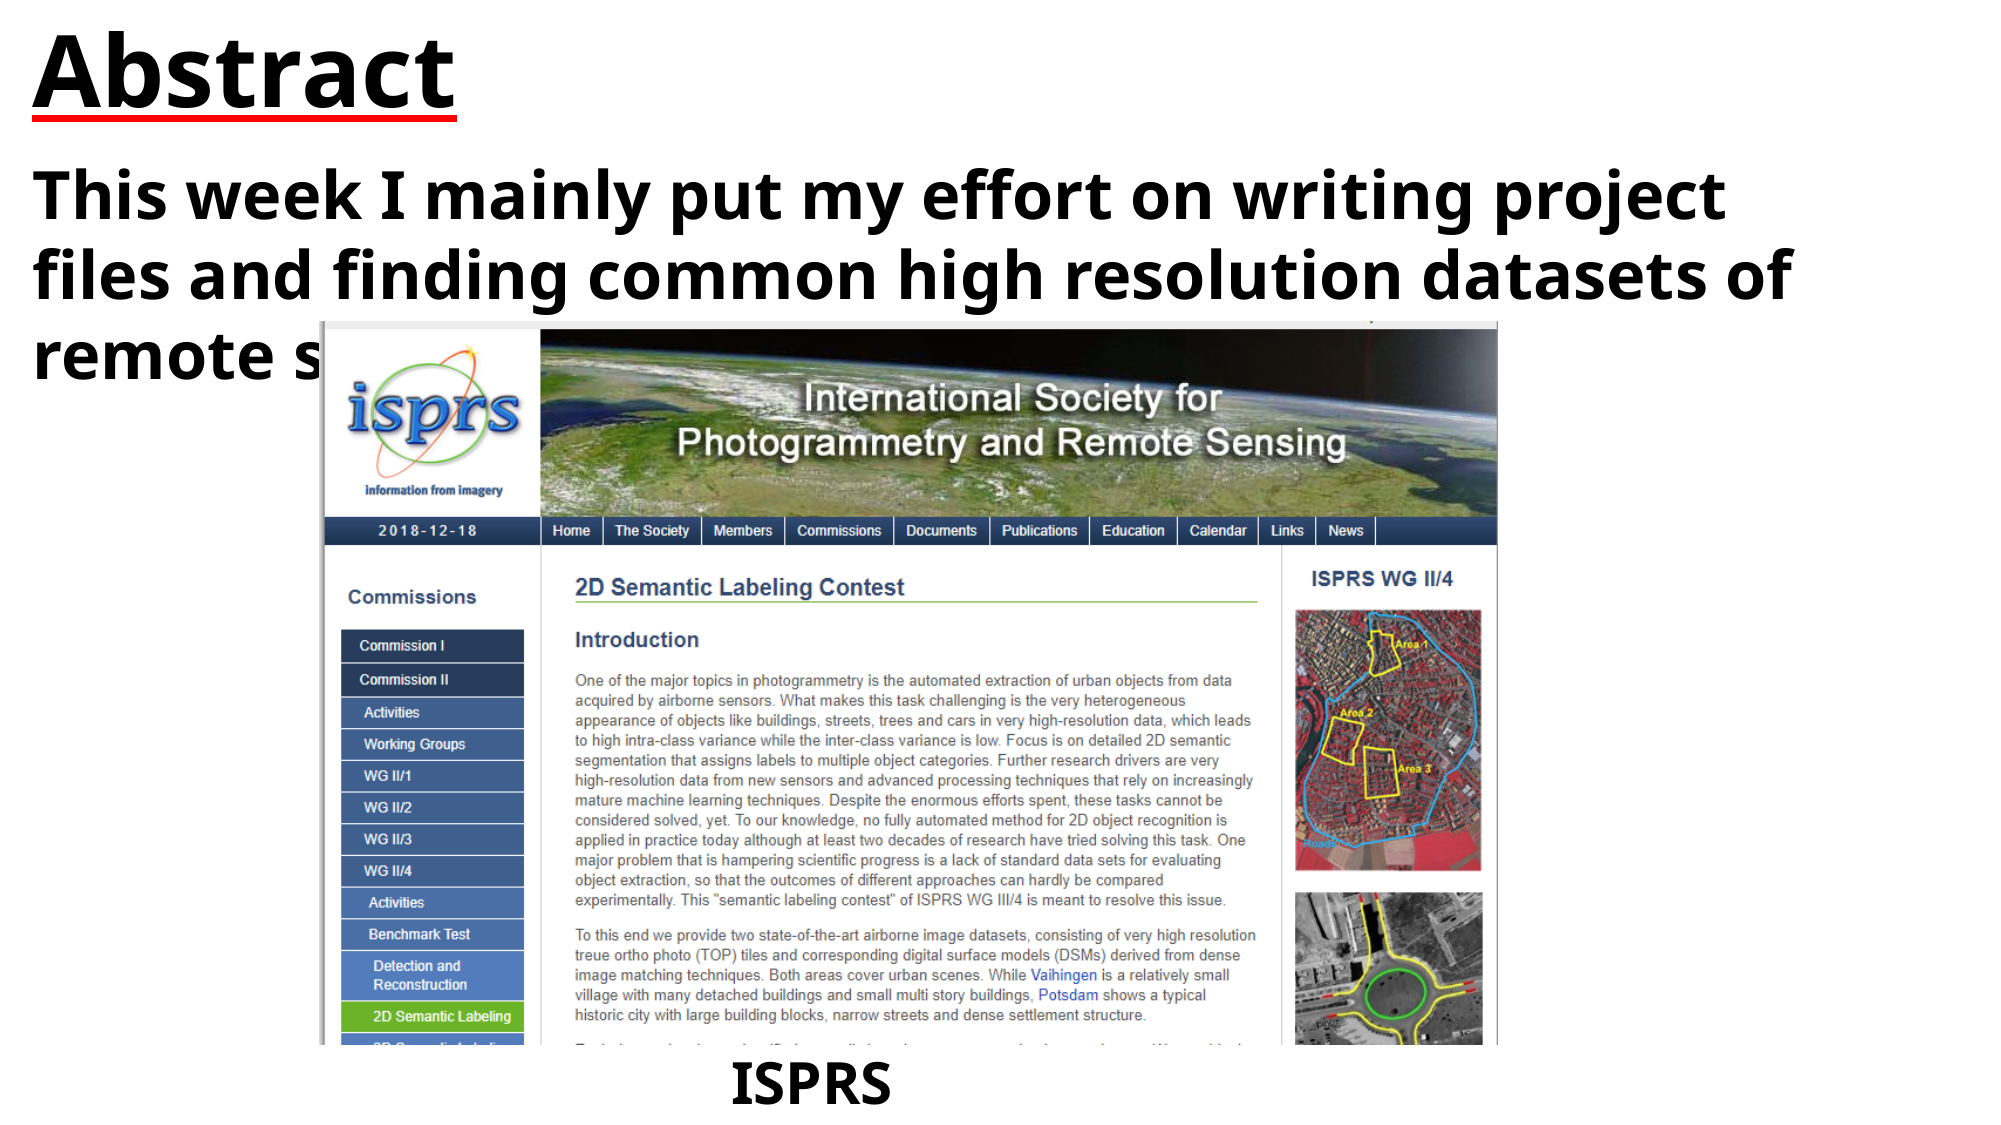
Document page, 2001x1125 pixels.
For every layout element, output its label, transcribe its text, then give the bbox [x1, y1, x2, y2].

text_box ISPRS contest [716, 1045, 1066, 1125]
picture [319, 321, 1498, 1045]
text_box Abstract [17, 0, 1116, 135]
text_box This week I mainly put my effort on writing project files and finding common high resolution datasets of remote sensing field. [17, 145, 1891, 400]
